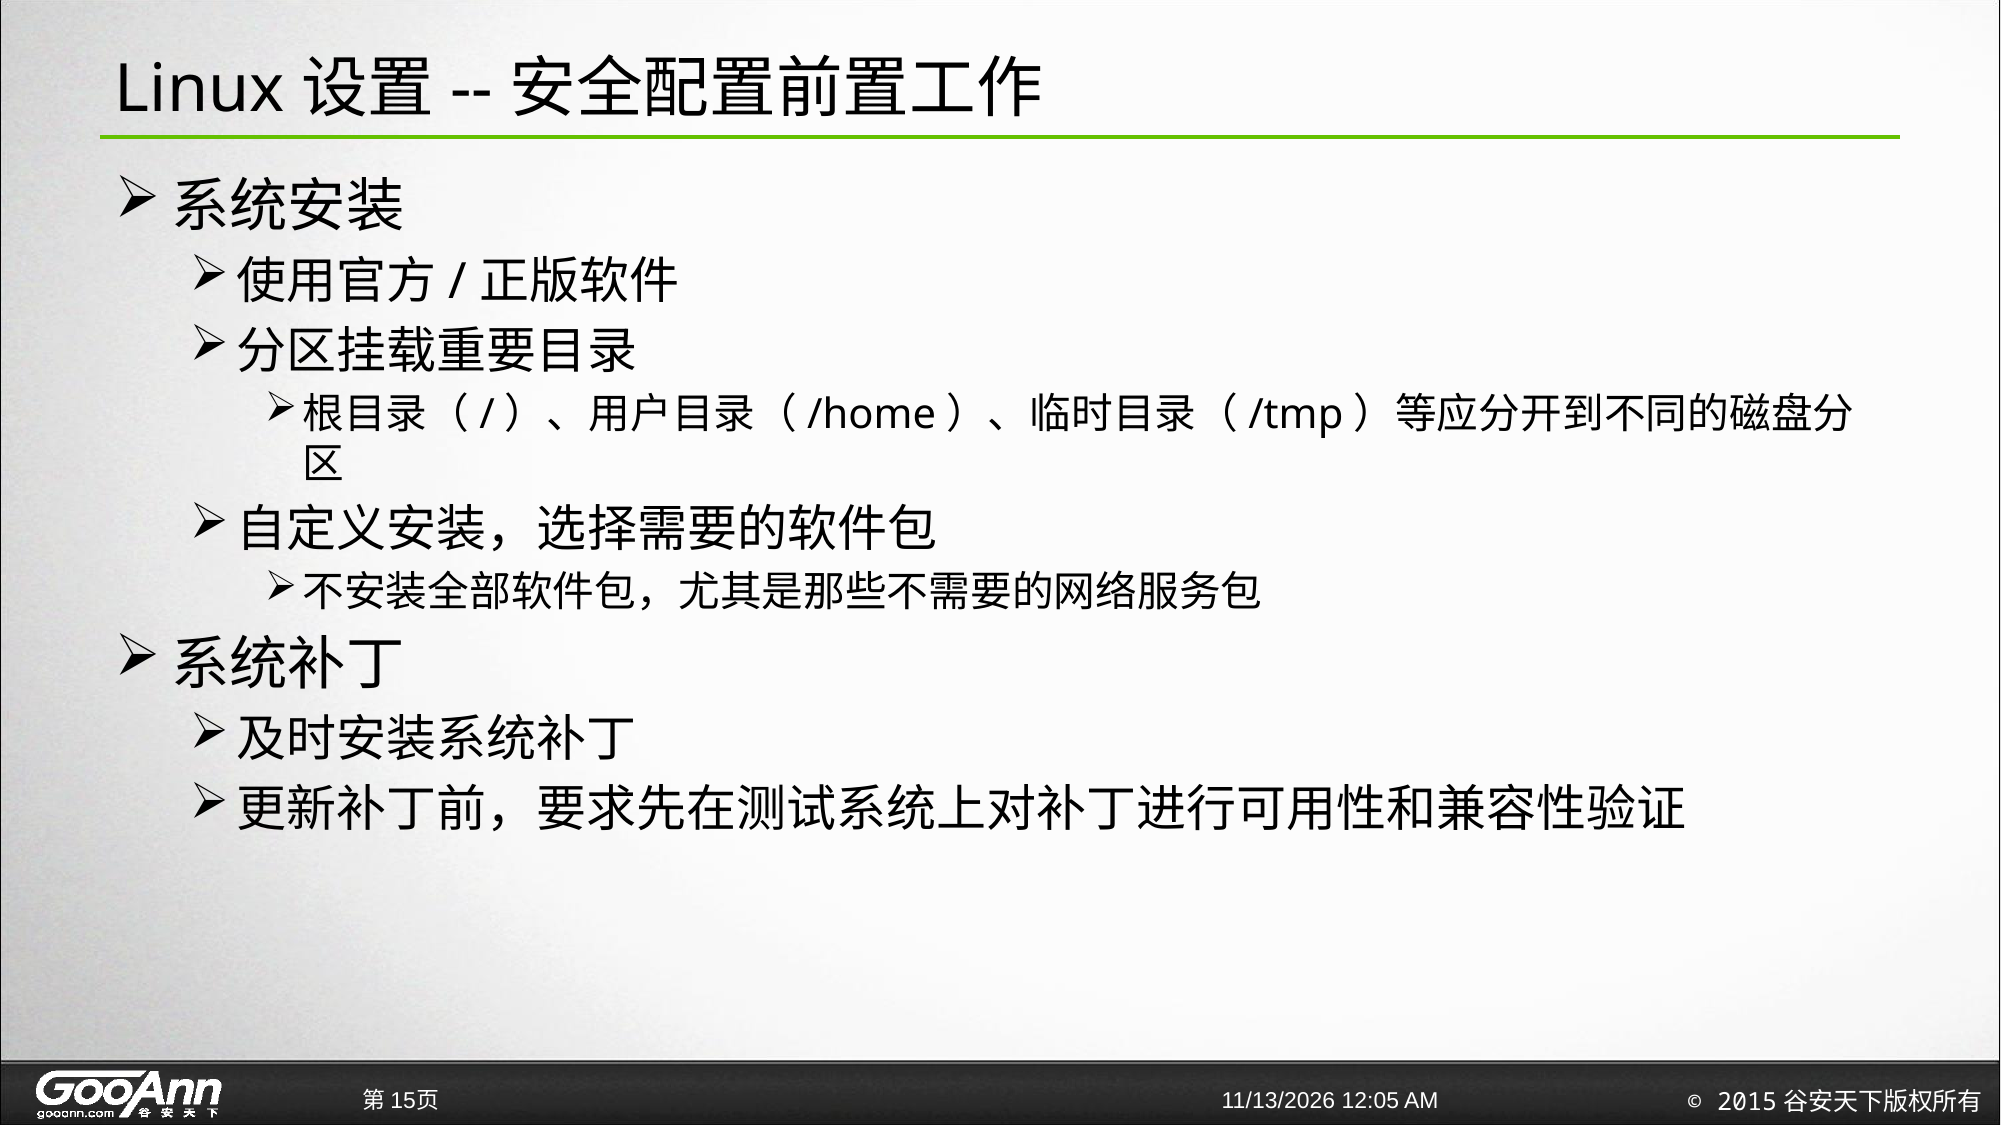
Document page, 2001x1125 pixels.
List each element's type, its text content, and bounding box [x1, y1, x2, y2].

title Linux设置--安全配置前置工作 [99, 45, 1900, 126]
list 系统安装 使用官方/正版软件 分区挂载重要目录 根目录（/）、用户目录（/home）、临时目录（/tmp）等应分开到不同的磁盘分区 自定义安装，选择需要的软件包 不安装全部软件包，尤其是那些不需要的网络服务包 系统补丁 及时安装系统补丁 更新补丁前，要求先在测试系统上对补丁进行可用性和兼容性验证 [99, 160, 1900, 1005]
picture [0, 0, 2001, 1125]
